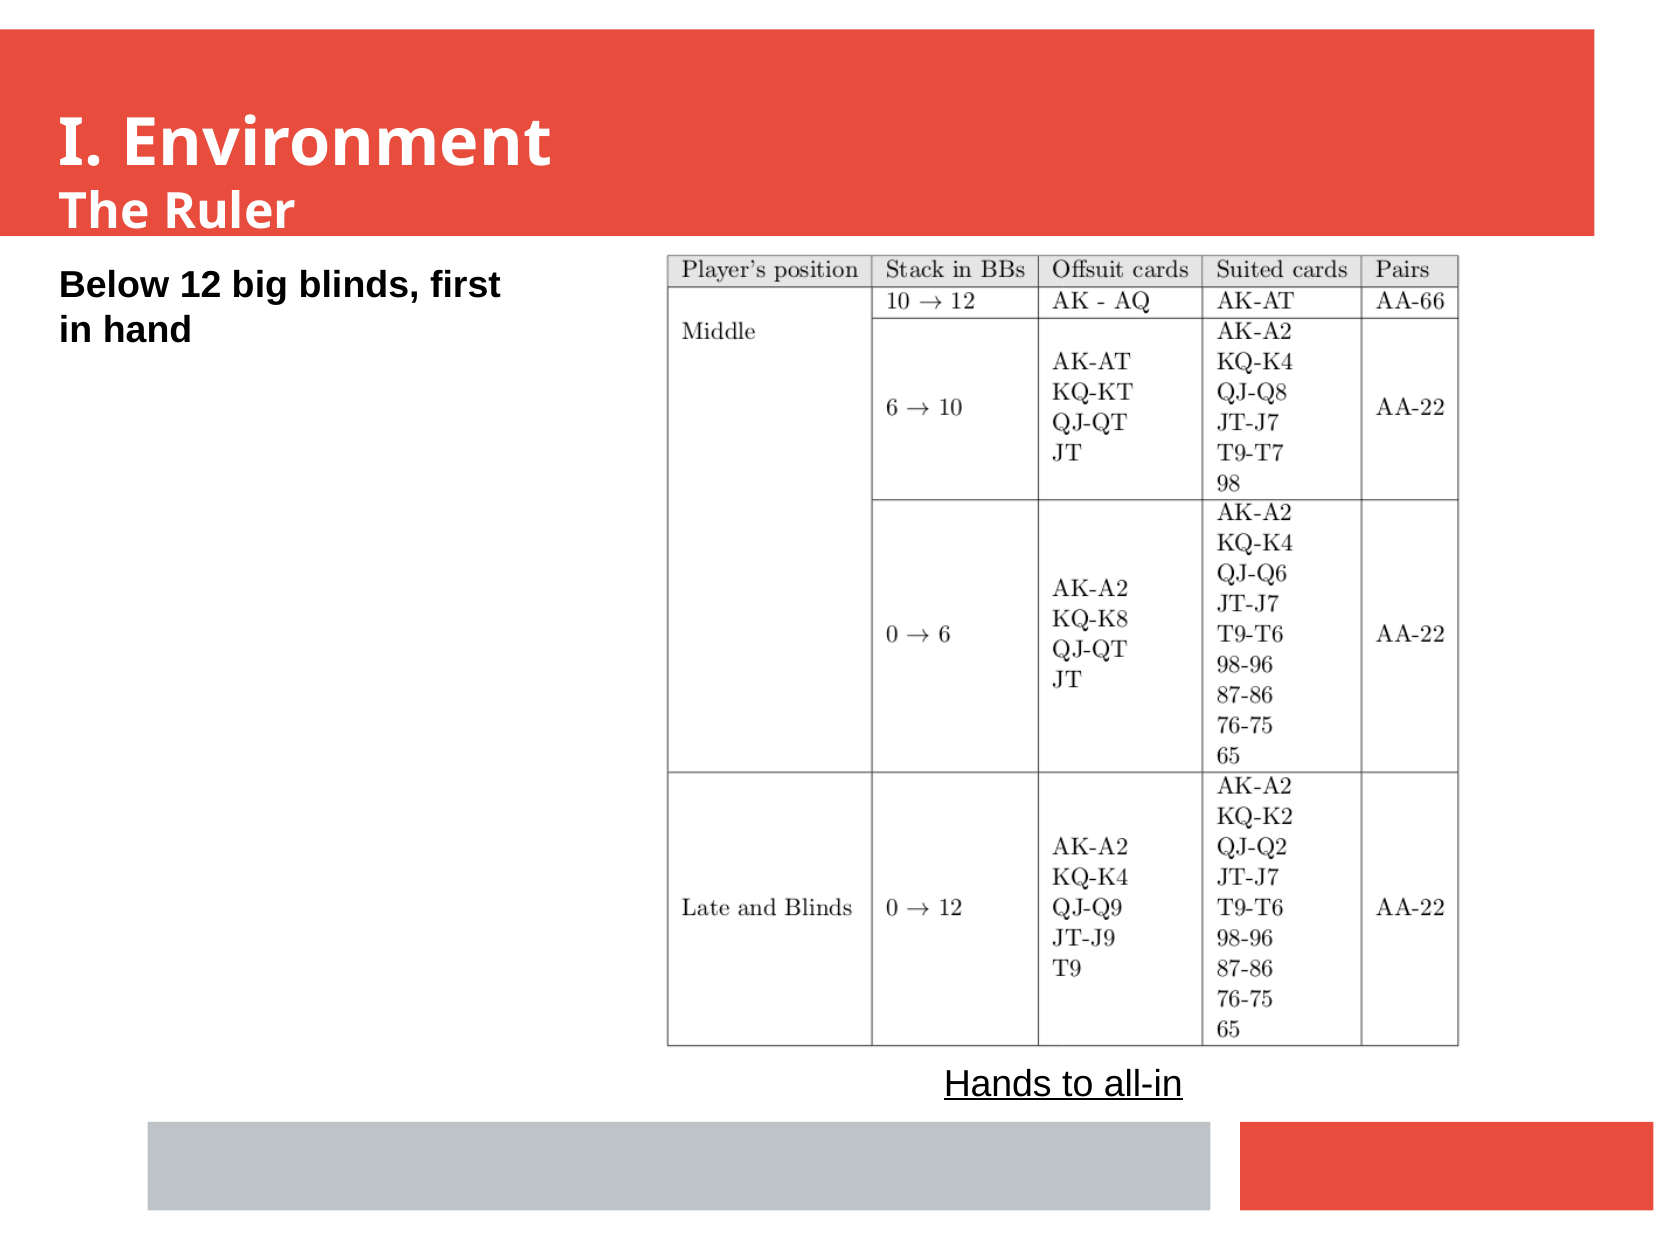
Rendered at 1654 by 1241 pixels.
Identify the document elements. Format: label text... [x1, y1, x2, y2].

text_box I. Environment The Ruler [58, 36, 1595, 239]
text_box Below 12 big blinds, first in hand [59, 260, 532, 849]
picture [664, 249, 1462, 1052]
text_box Hands to all-in [794, 1061, 1333, 1112]
